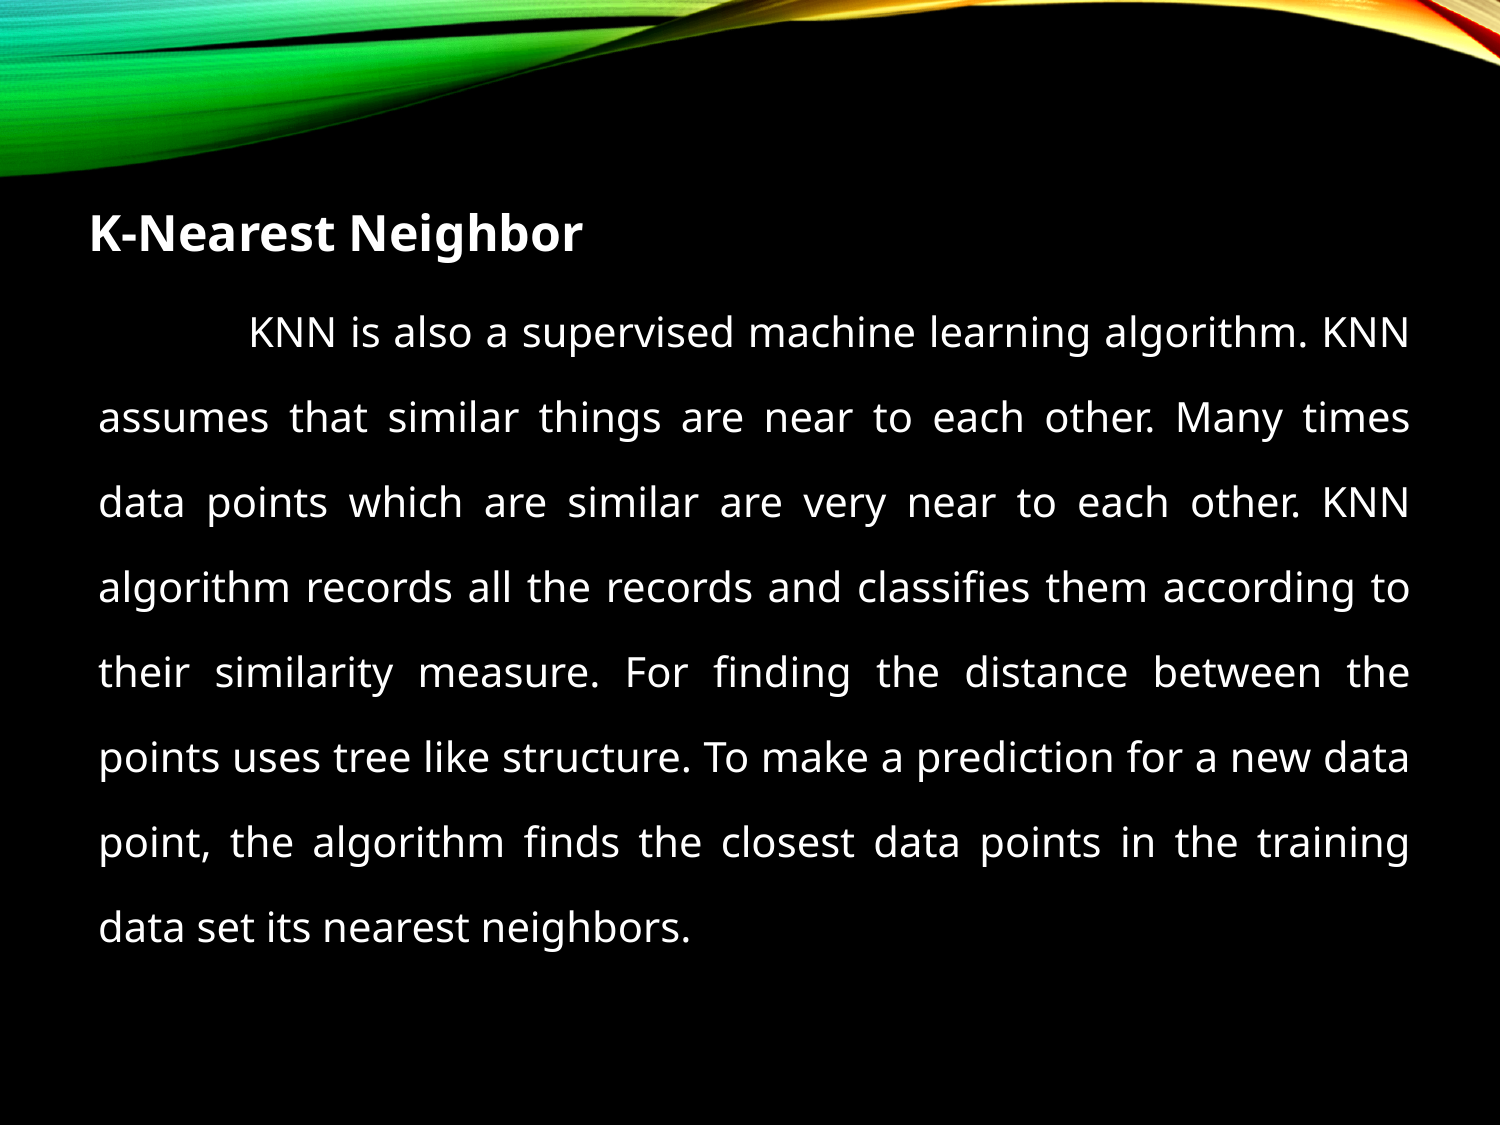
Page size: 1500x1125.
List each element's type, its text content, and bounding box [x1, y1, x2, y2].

picture [0, 0, 1500, 178]
list K-Nearest Neighbor KNN is also a supervised machine learning algorithm. KNN assumes that similar things are near to each other. Many times data points which are similar are very near to each other. KNN algorithm records all the records and classifies them according to their similarity measure. For finding the distance between the points uses tree like structure. To make a prediction for a new data point, the algorithm finds the closest data points in the training data set its nearest neighbors. [73, 201, 1427, 924]
